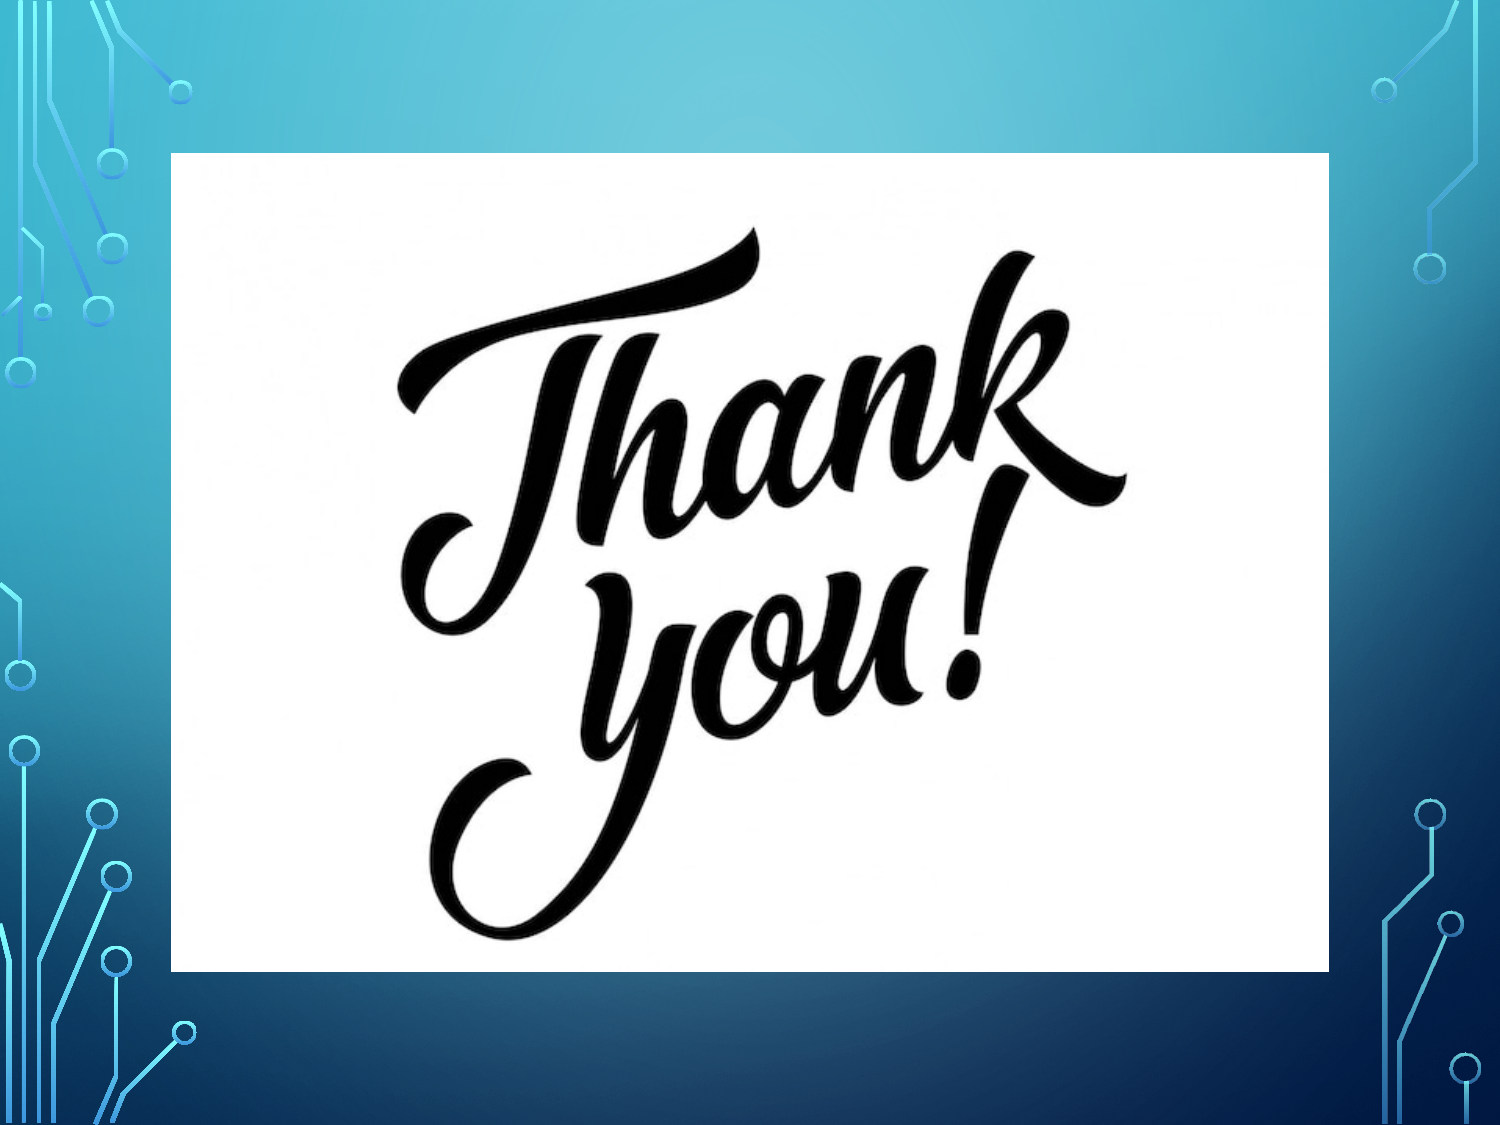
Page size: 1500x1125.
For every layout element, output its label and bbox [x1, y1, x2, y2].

picture [171, 152, 1329, 973]
